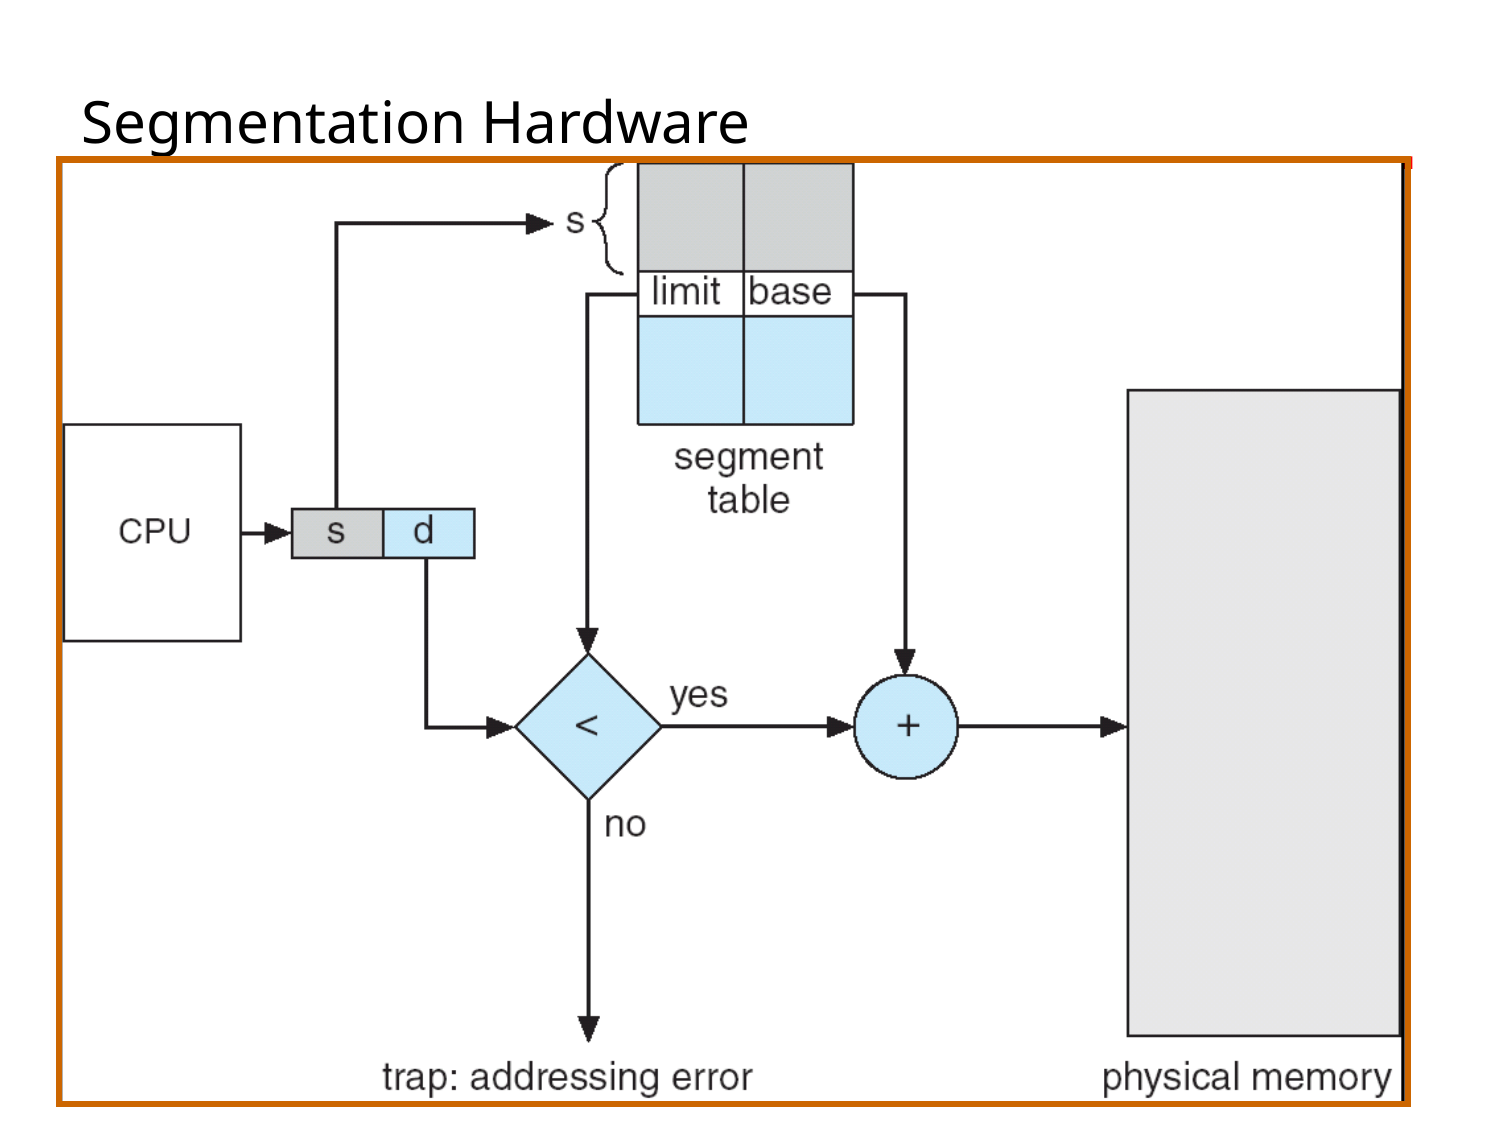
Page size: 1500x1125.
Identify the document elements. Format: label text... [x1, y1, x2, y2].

picture [62, 162, 1405, 1102]
text_box Segmentation Hardware [66, 24, 1413, 163]
